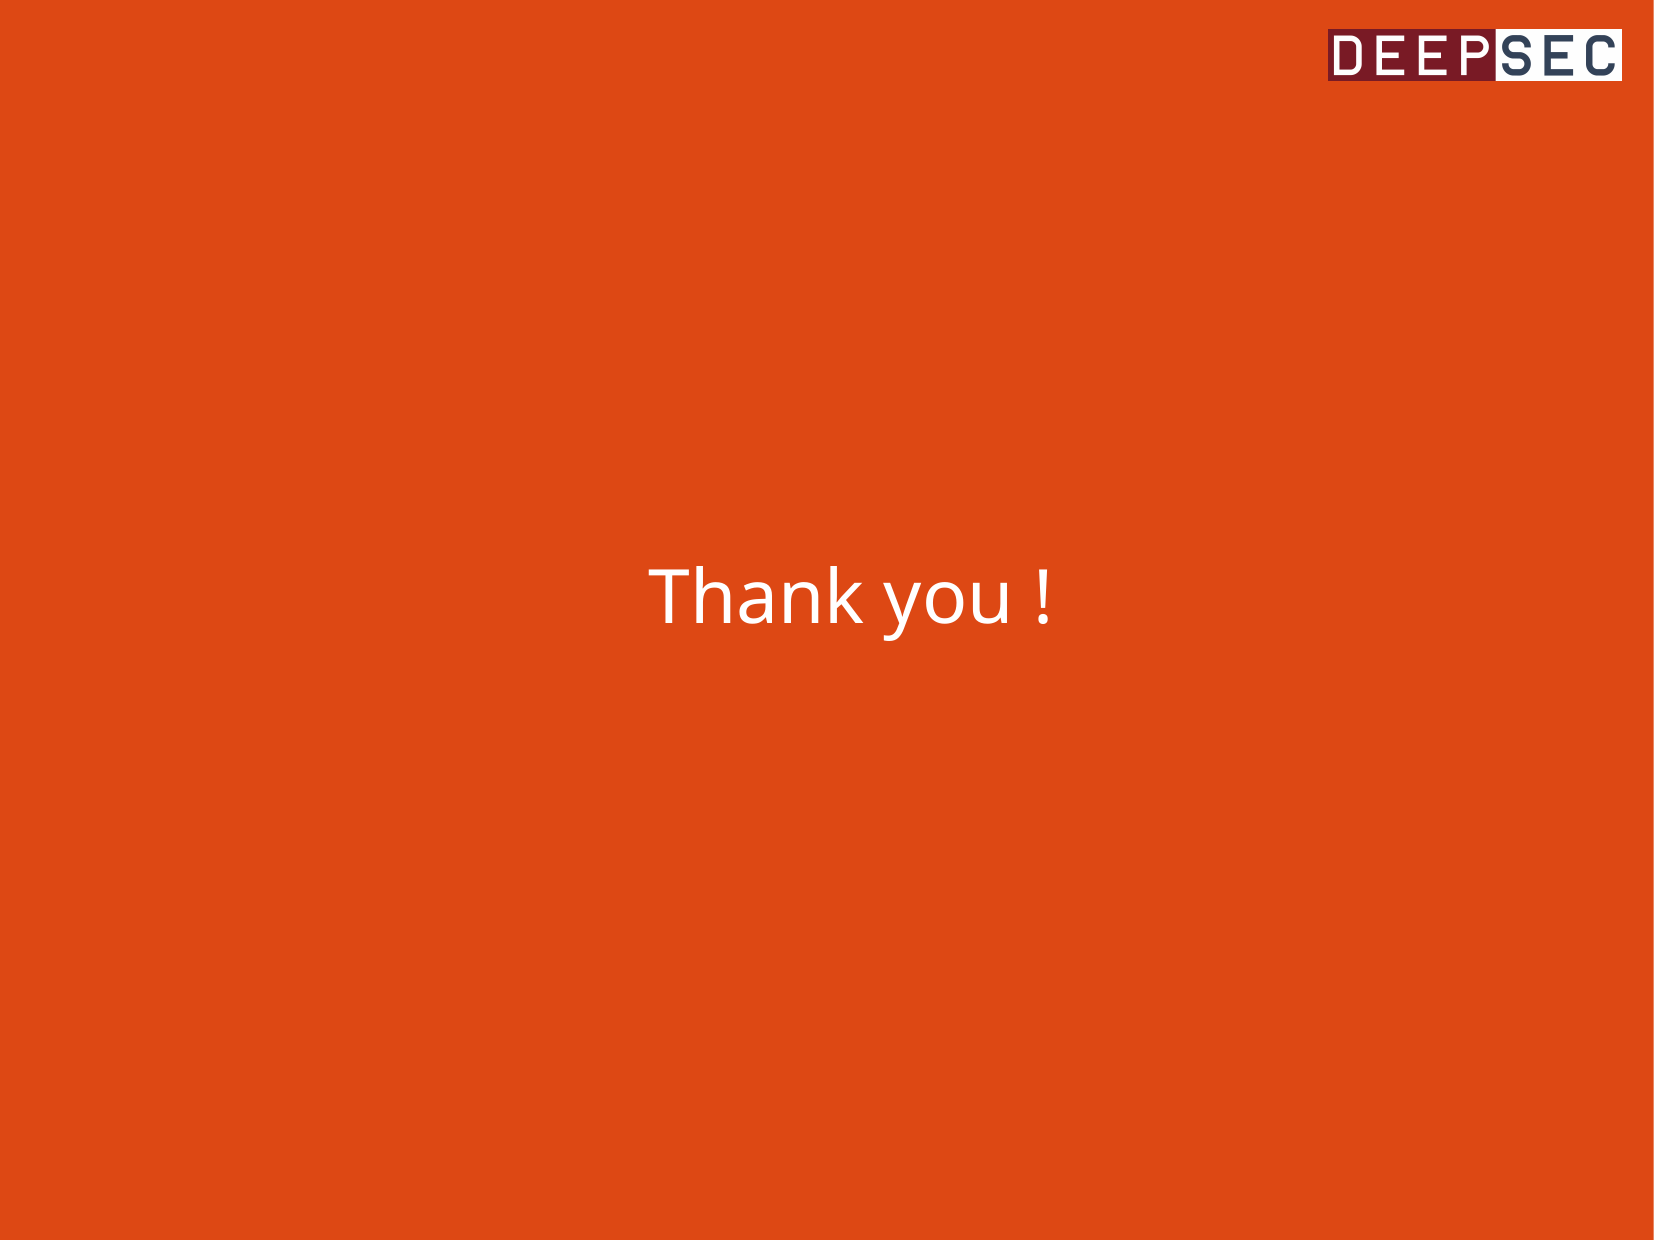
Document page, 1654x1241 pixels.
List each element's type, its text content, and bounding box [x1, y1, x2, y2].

text_box Thank you ! [531, 490, 1122, 698]
picture [1328, 29, 1623, 81]
